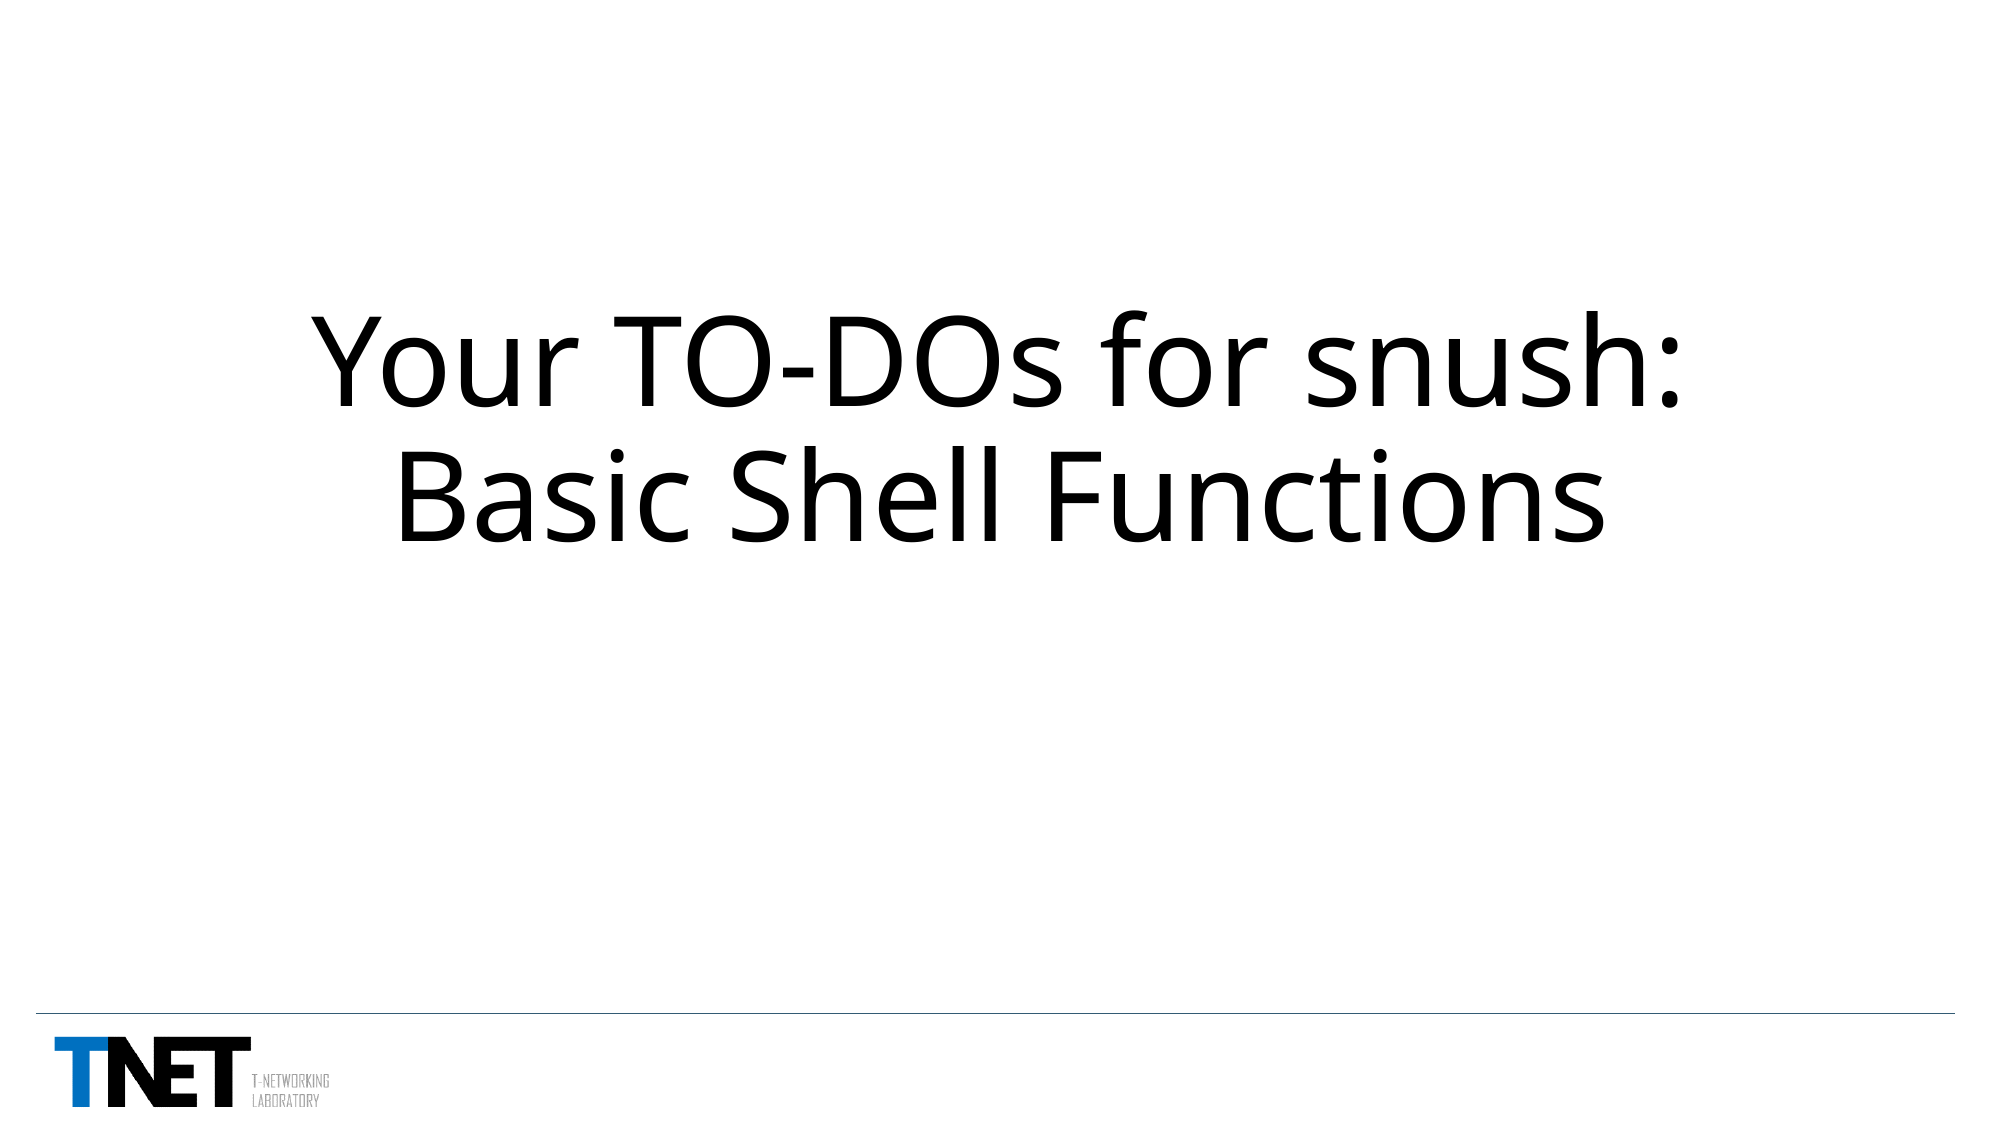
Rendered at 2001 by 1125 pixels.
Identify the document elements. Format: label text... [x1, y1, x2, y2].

picture [54, 1036, 330, 1109]
title Your TO-DOs for snush: Basic Shell Functions [249, 184, 1750, 576]
